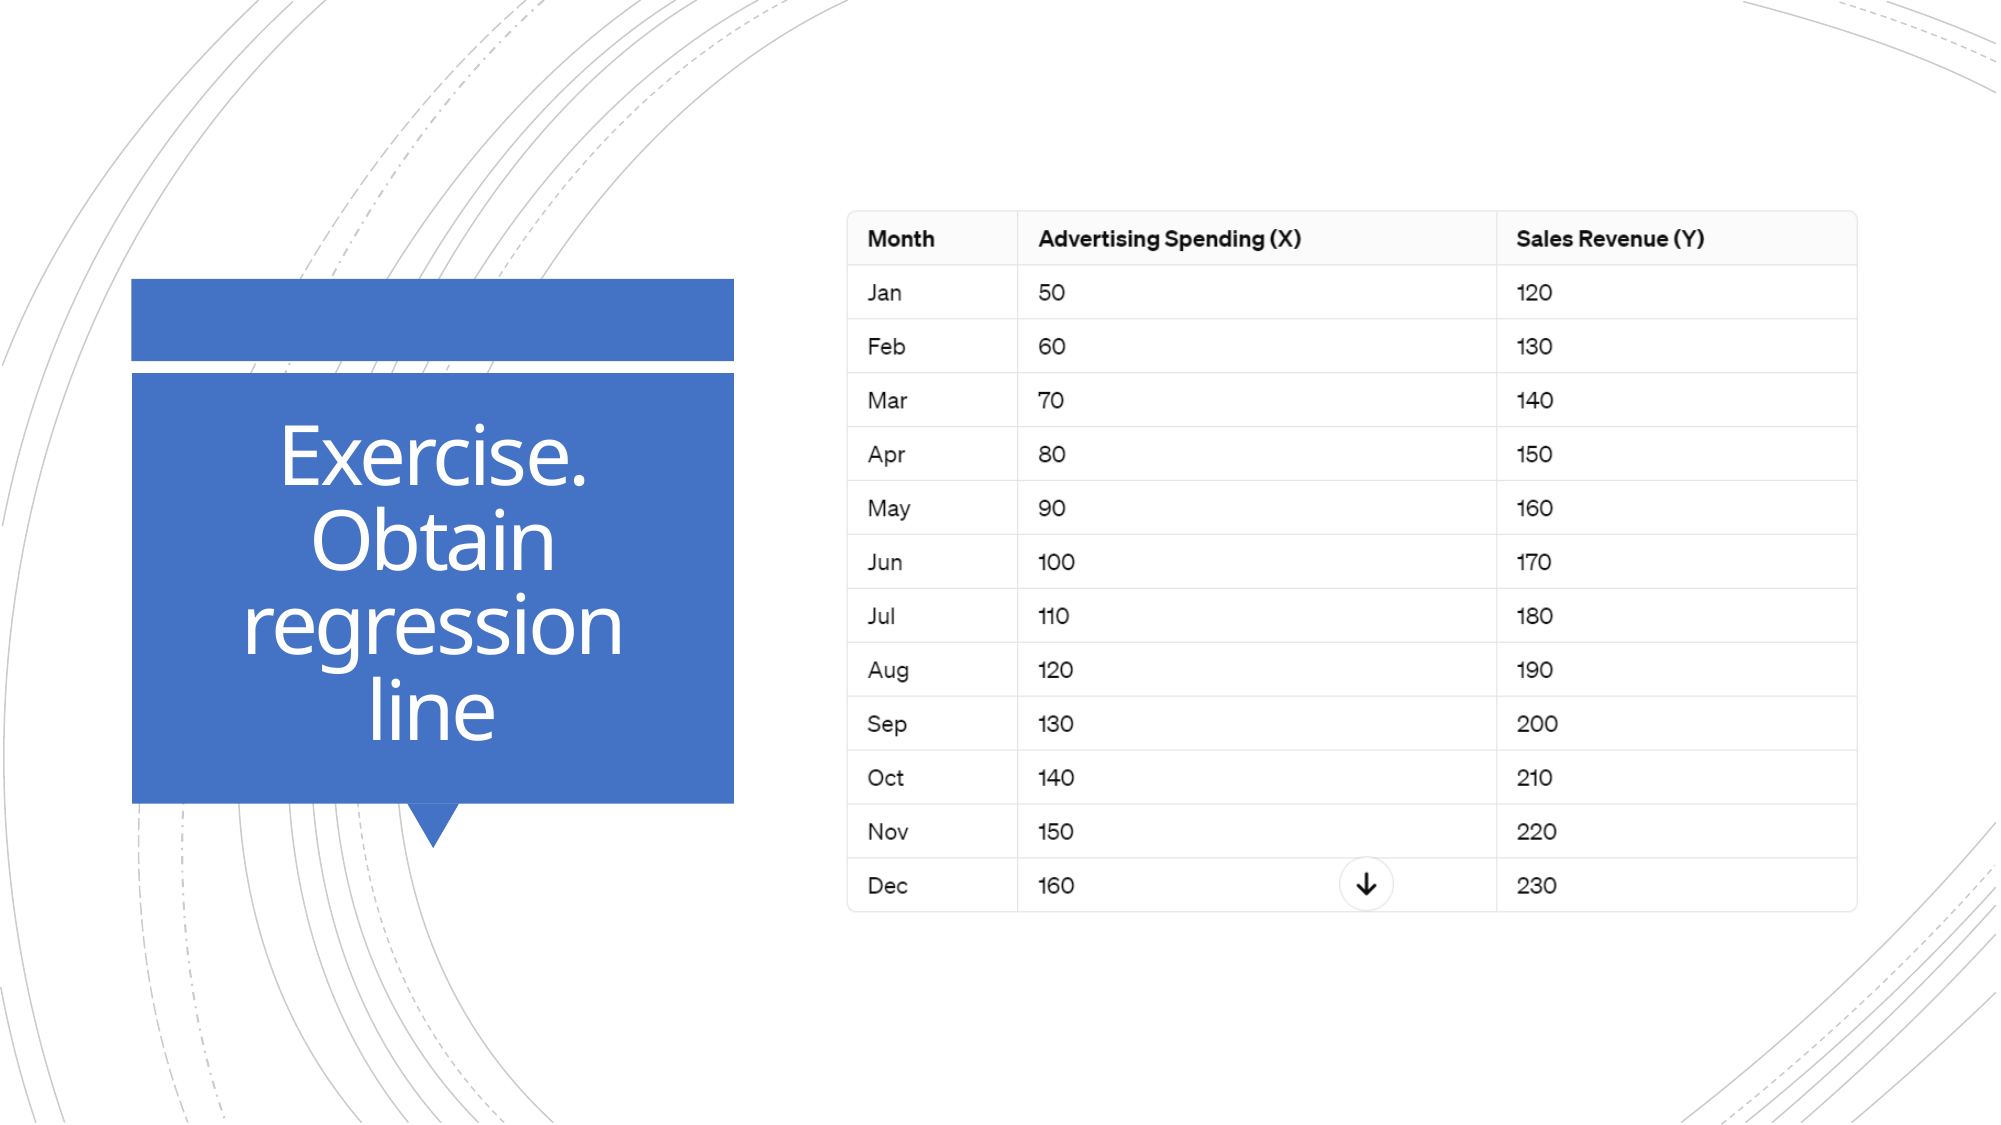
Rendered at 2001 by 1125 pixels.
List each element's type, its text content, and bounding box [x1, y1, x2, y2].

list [839, 206, 1871, 919]
title Exercise. Obtain regression line [145, 385, 720, 789]
